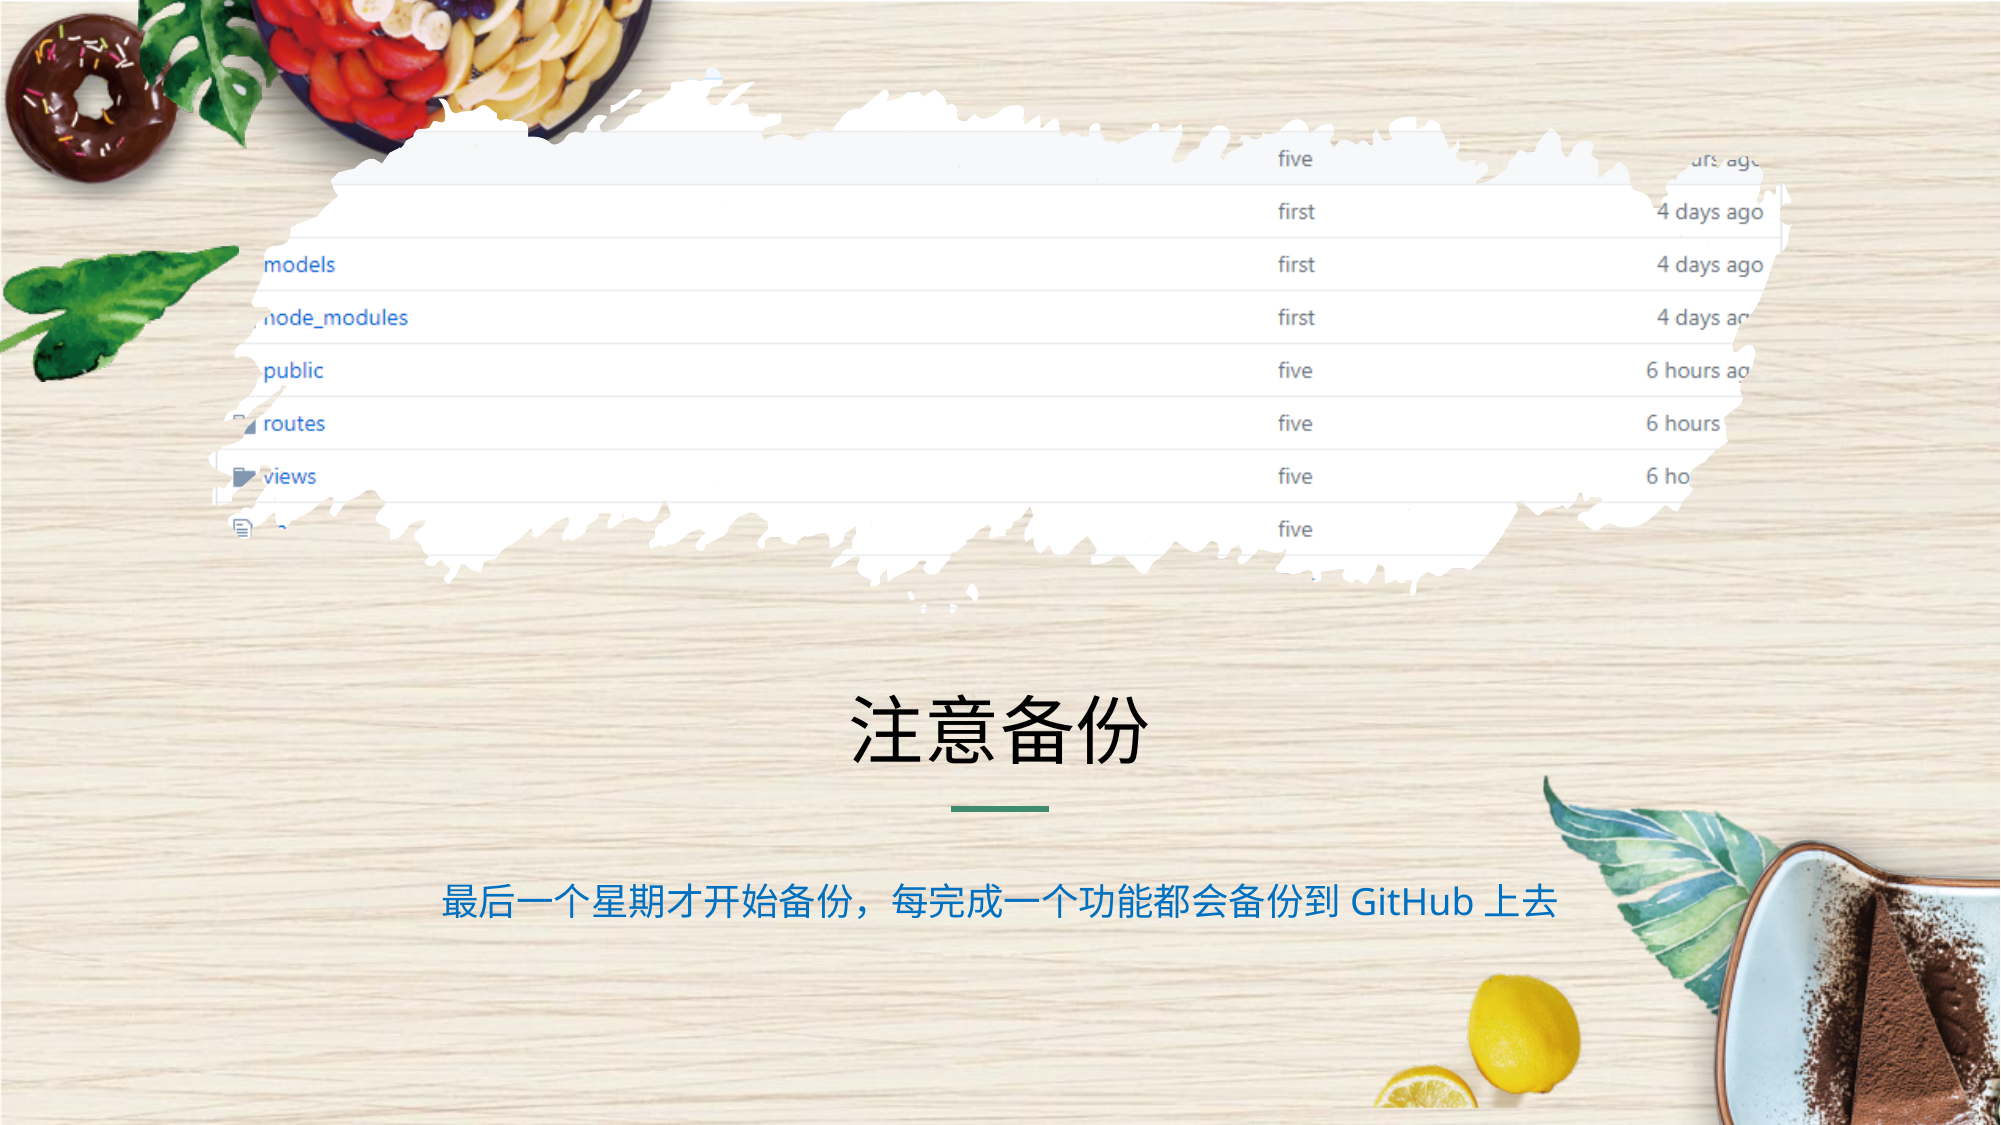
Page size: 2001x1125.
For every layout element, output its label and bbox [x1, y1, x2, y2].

picture [208, 67, 1792, 614]
text_box [0, 0, 2000, 1125]
